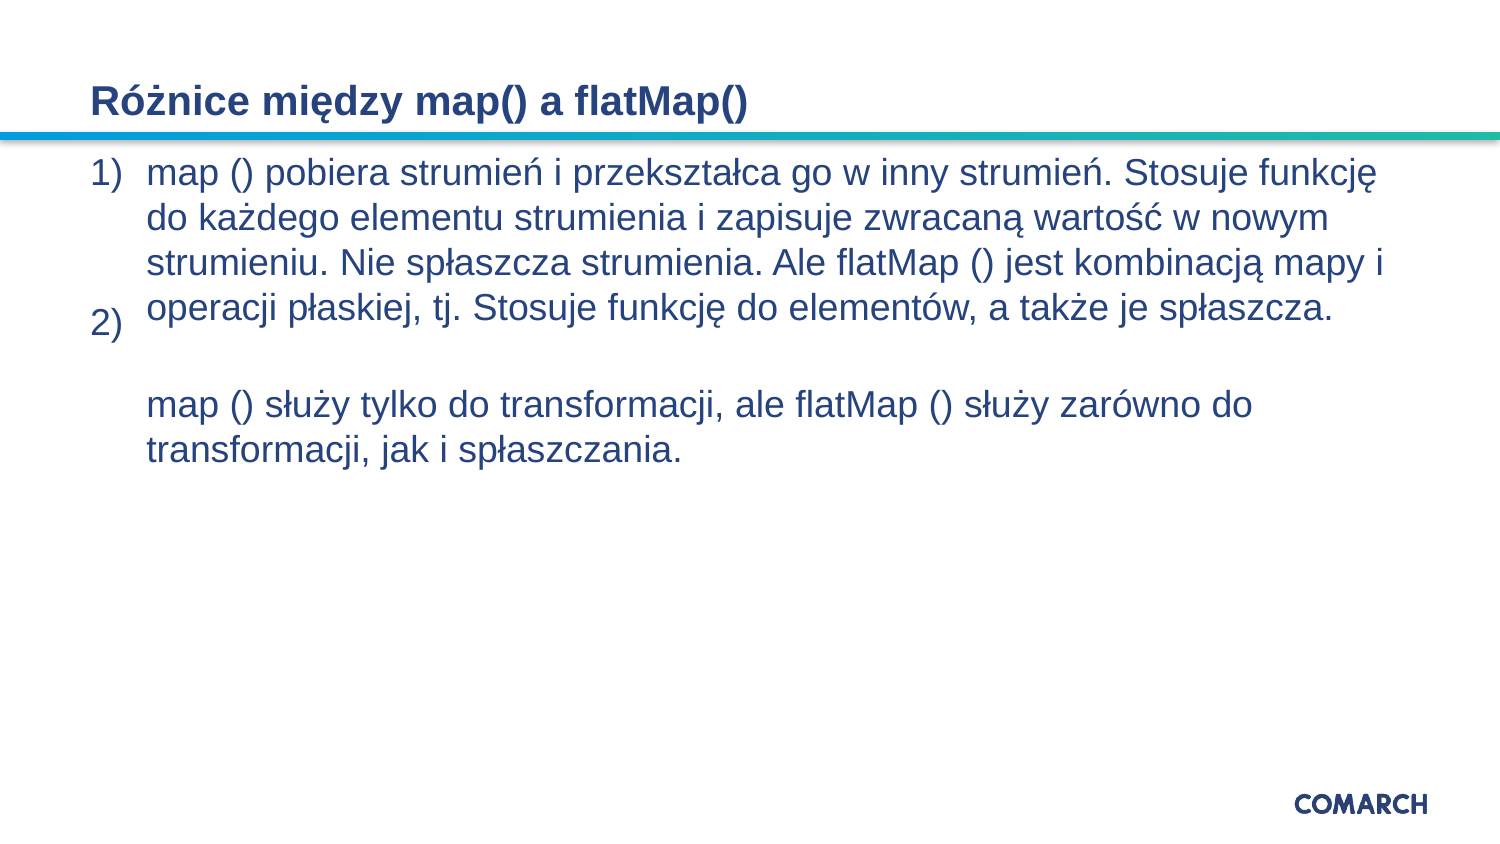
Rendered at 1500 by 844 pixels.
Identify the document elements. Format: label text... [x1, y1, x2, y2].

title Różnice między map() a flatMap() [75, 19, 1425, 132]
list map () pobiera strumień i przekształca go w inny strumień. Stosuje funkcję do każdego elementu strumienia i zapisuje zwracaną wartość w nowym strumieniu. Nie spłaszcza strumienia. Ale flatMap () jest kombinacją mapy i operacji płaskiej, tj. Stosuje funkcję do elementów, a także je spłaszcza. map () służy tylko do transformacji, ale flatMap () służy zarówno do transformacji, jak i spłaszczania. [75, 140, 1427, 782]
picture [1294, 793, 1427, 814]
